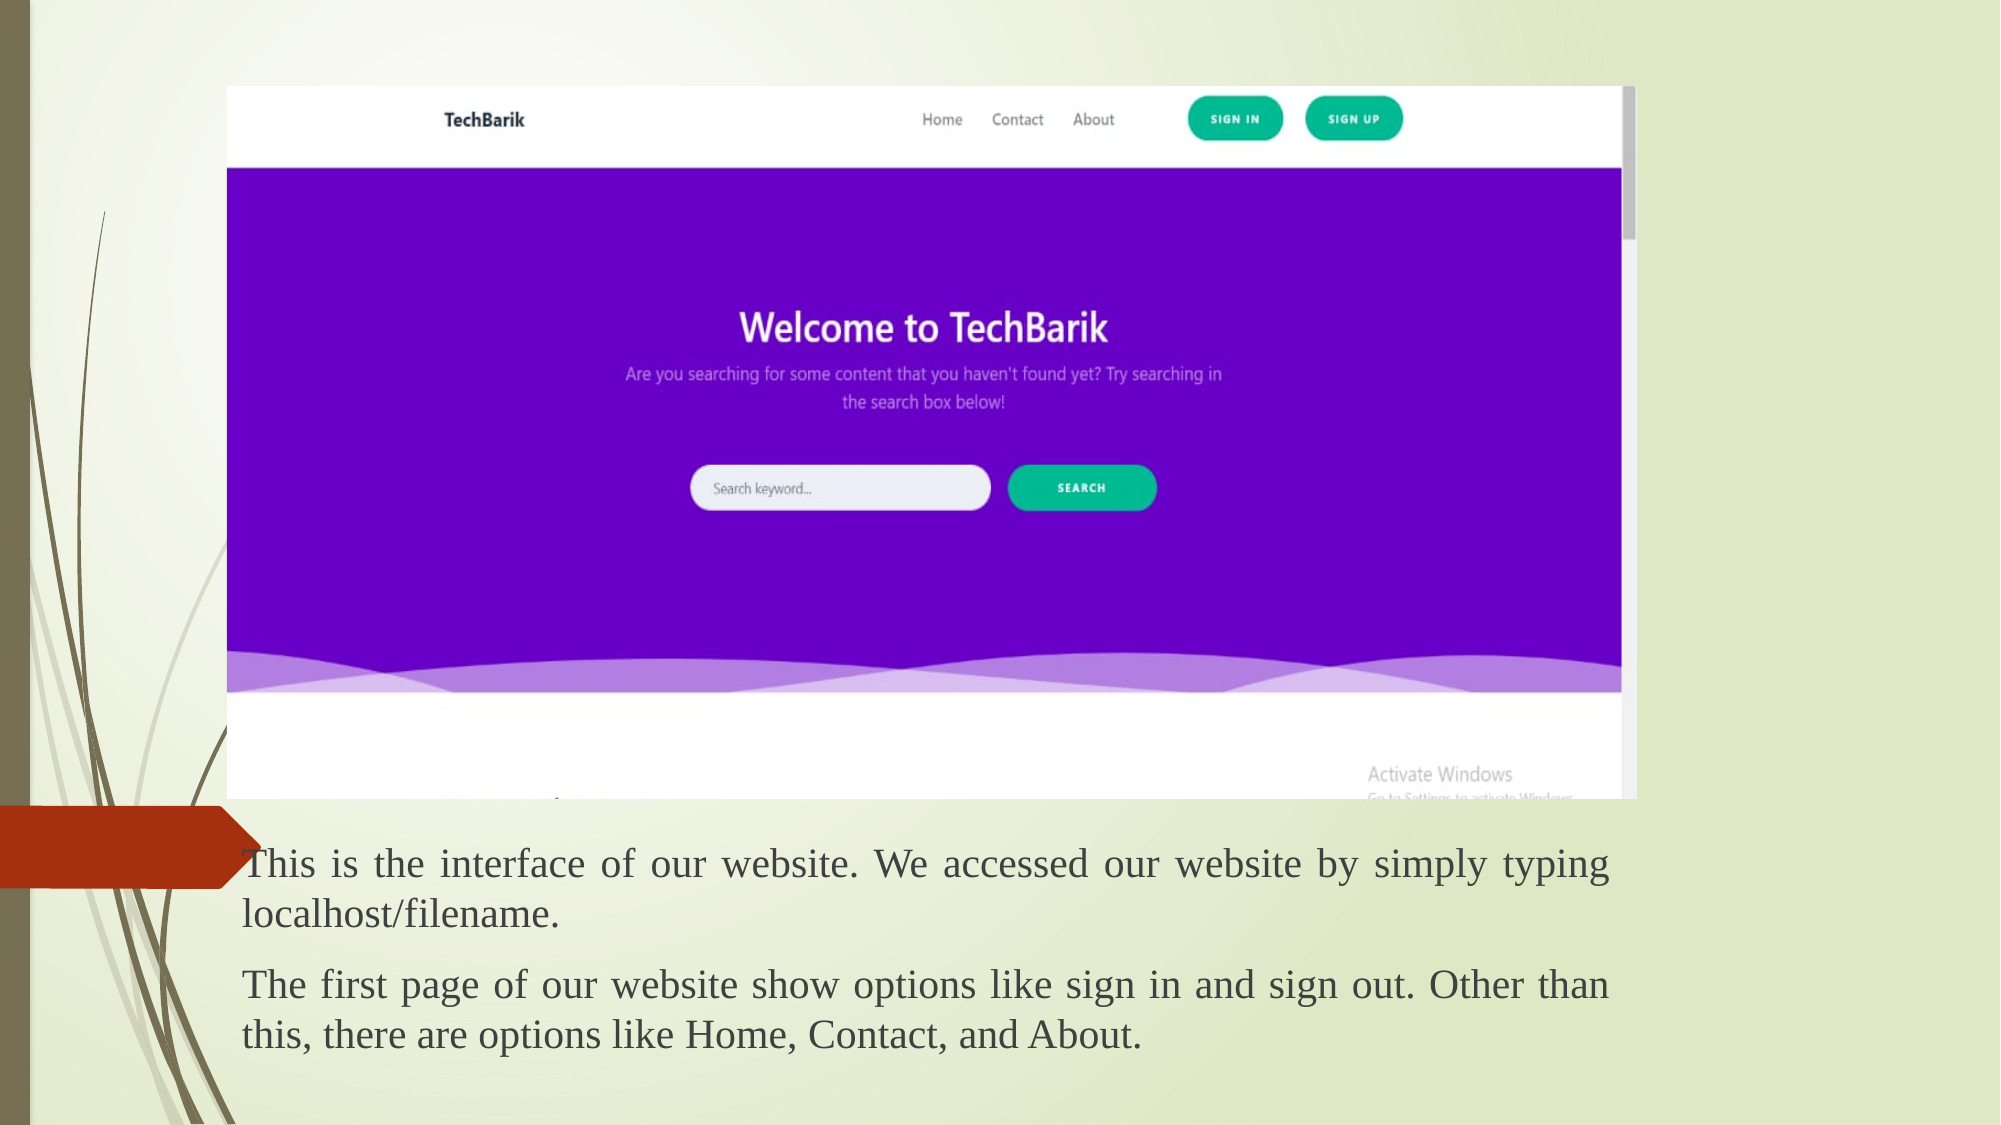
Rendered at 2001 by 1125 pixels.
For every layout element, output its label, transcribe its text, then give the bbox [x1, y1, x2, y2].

list This is the interface of our website. We accessed our website by simply typing localhost/filename. The first page of our website show options like sign in and sign out. Other than this, there are options like Home, Contact, and About. [226, 828, 1627, 1047]
picture [226, 86, 1638, 799]
